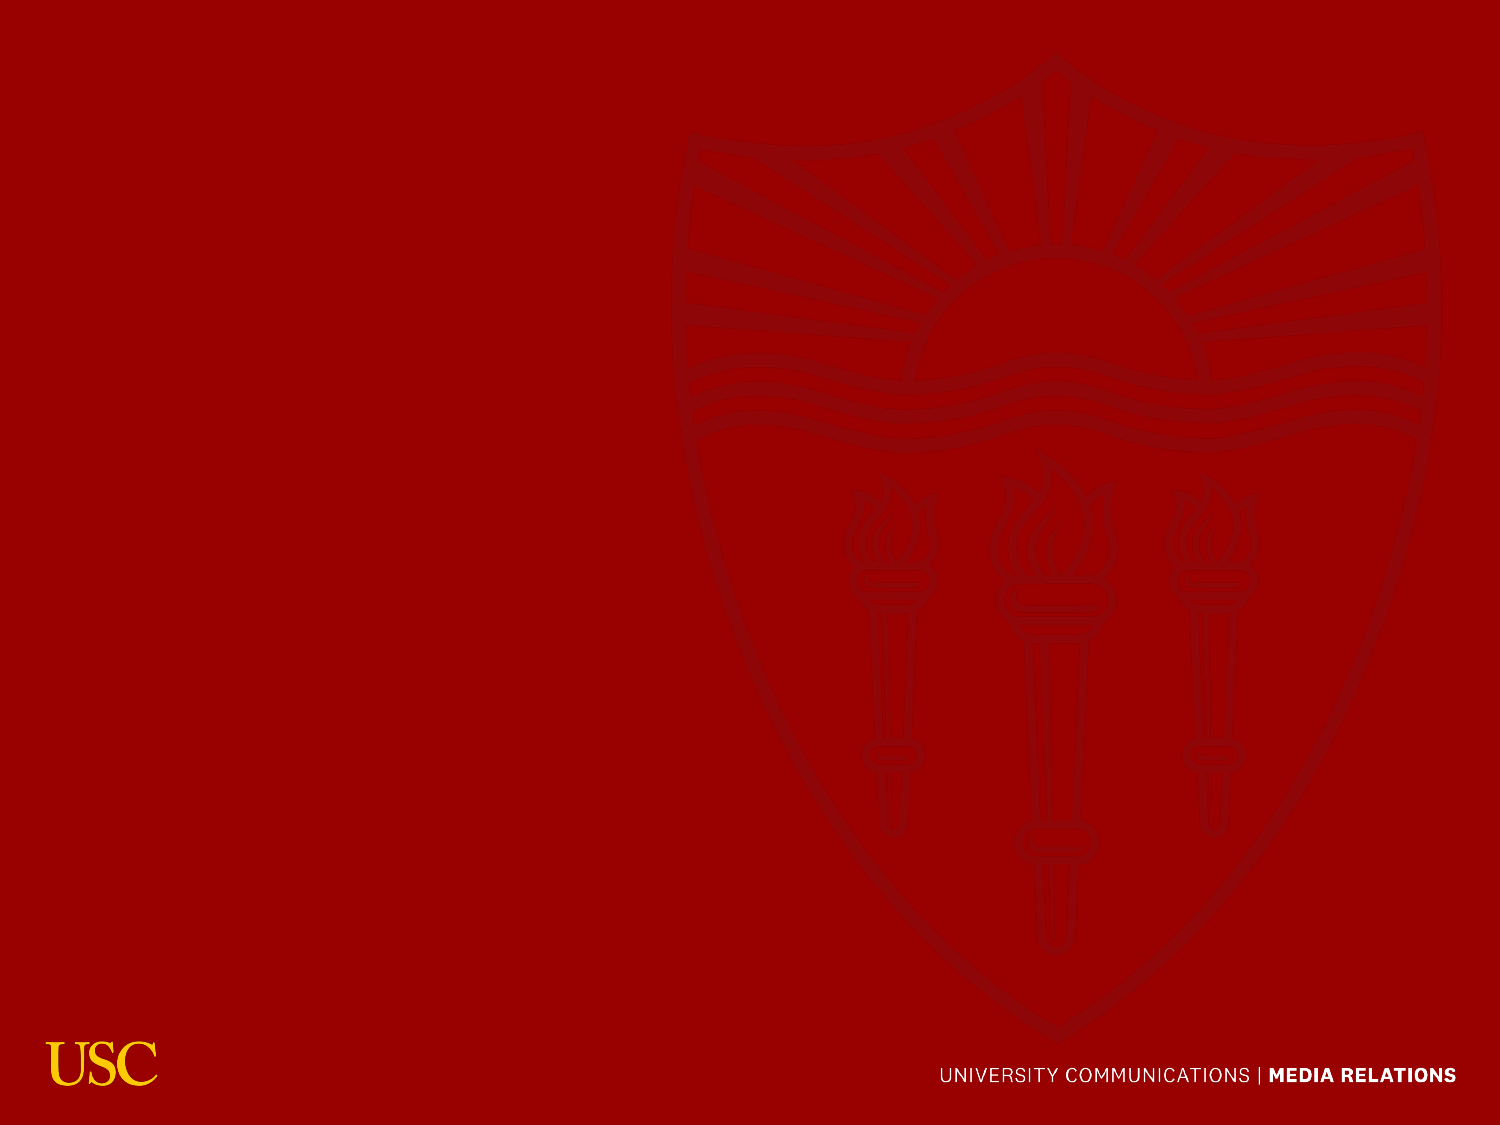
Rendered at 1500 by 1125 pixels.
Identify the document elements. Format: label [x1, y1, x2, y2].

picture [22, 1013, 184, 1114]
picture [937, 1063, 1459, 1087]
